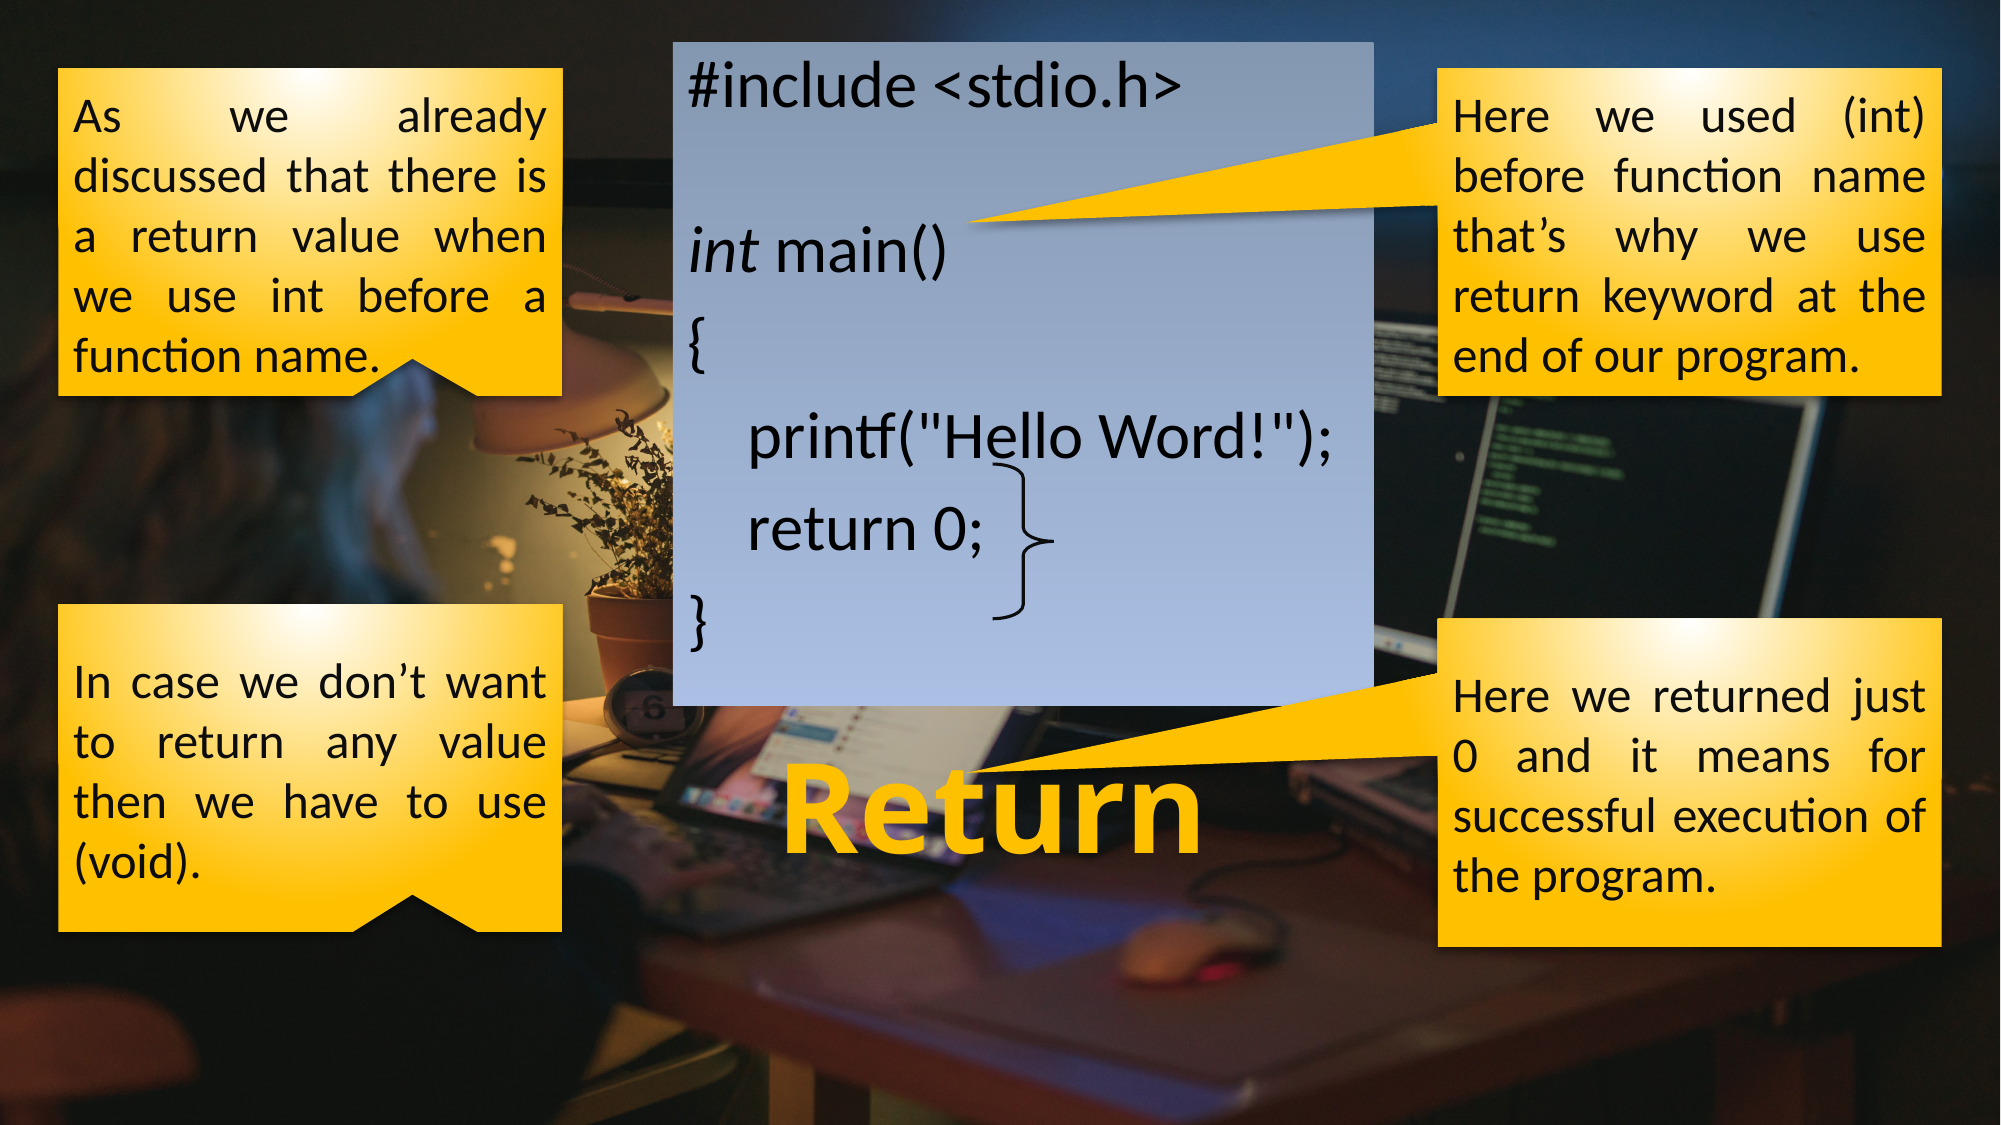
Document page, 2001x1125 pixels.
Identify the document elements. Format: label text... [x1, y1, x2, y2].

subtitle #include <stdio.h> int main() { printf("Hello Word!"); return 0; } [672, 42, 1374, 706]
text_box As we already discussed that there is a return value when we use int before a function name. [57, 67, 564, 398]
text_box [992, 462, 1054, 621]
title Return [738, 728, 1247, 889]
text_box Here we used (int) before function name that’s why we use return keyword at the end of our program. [965, 67, 1943, 398]
picture [0, 0, 2001, 1125]
text_box In case we don’t want to return any value then we have to use (void). [57, 603, 564, 934]
text_box Here we returned just 0 and it means for successful execution of the program. [965, 617, 1943, 948]
